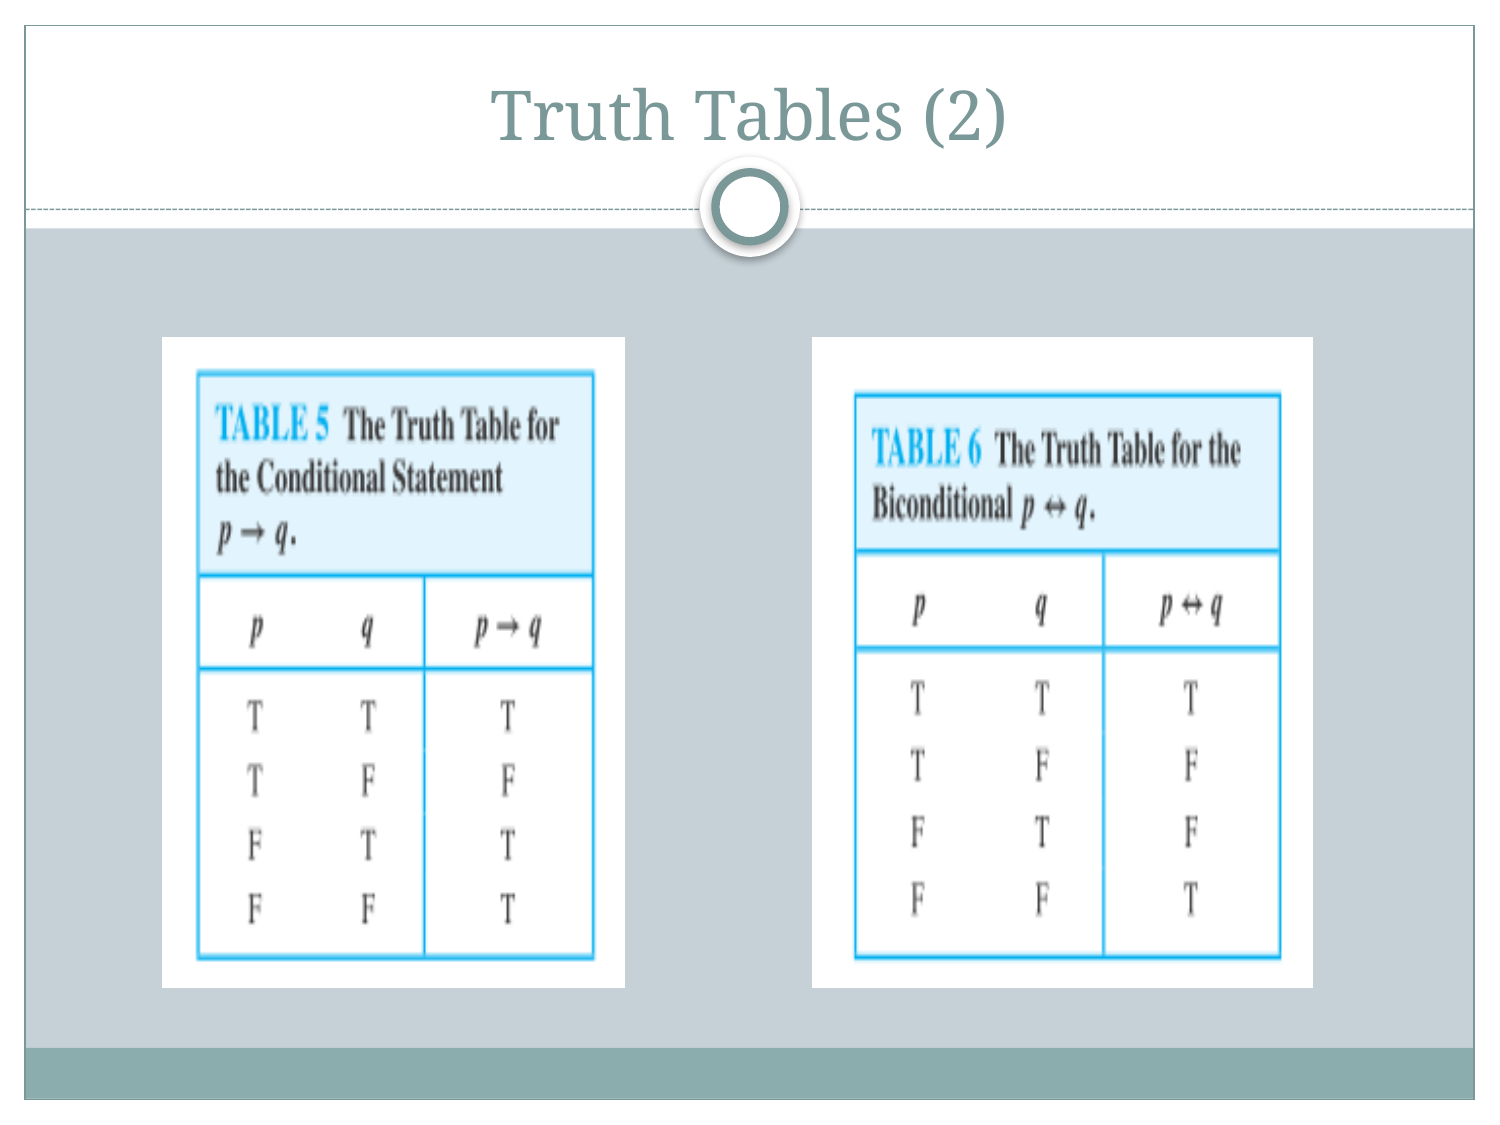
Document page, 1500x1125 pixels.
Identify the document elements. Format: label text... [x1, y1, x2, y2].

picture [812, 337, 1313, 988]
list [162, 337, 626, 988]
title Truth Tables (2) [49, 37, 1450, 162]
